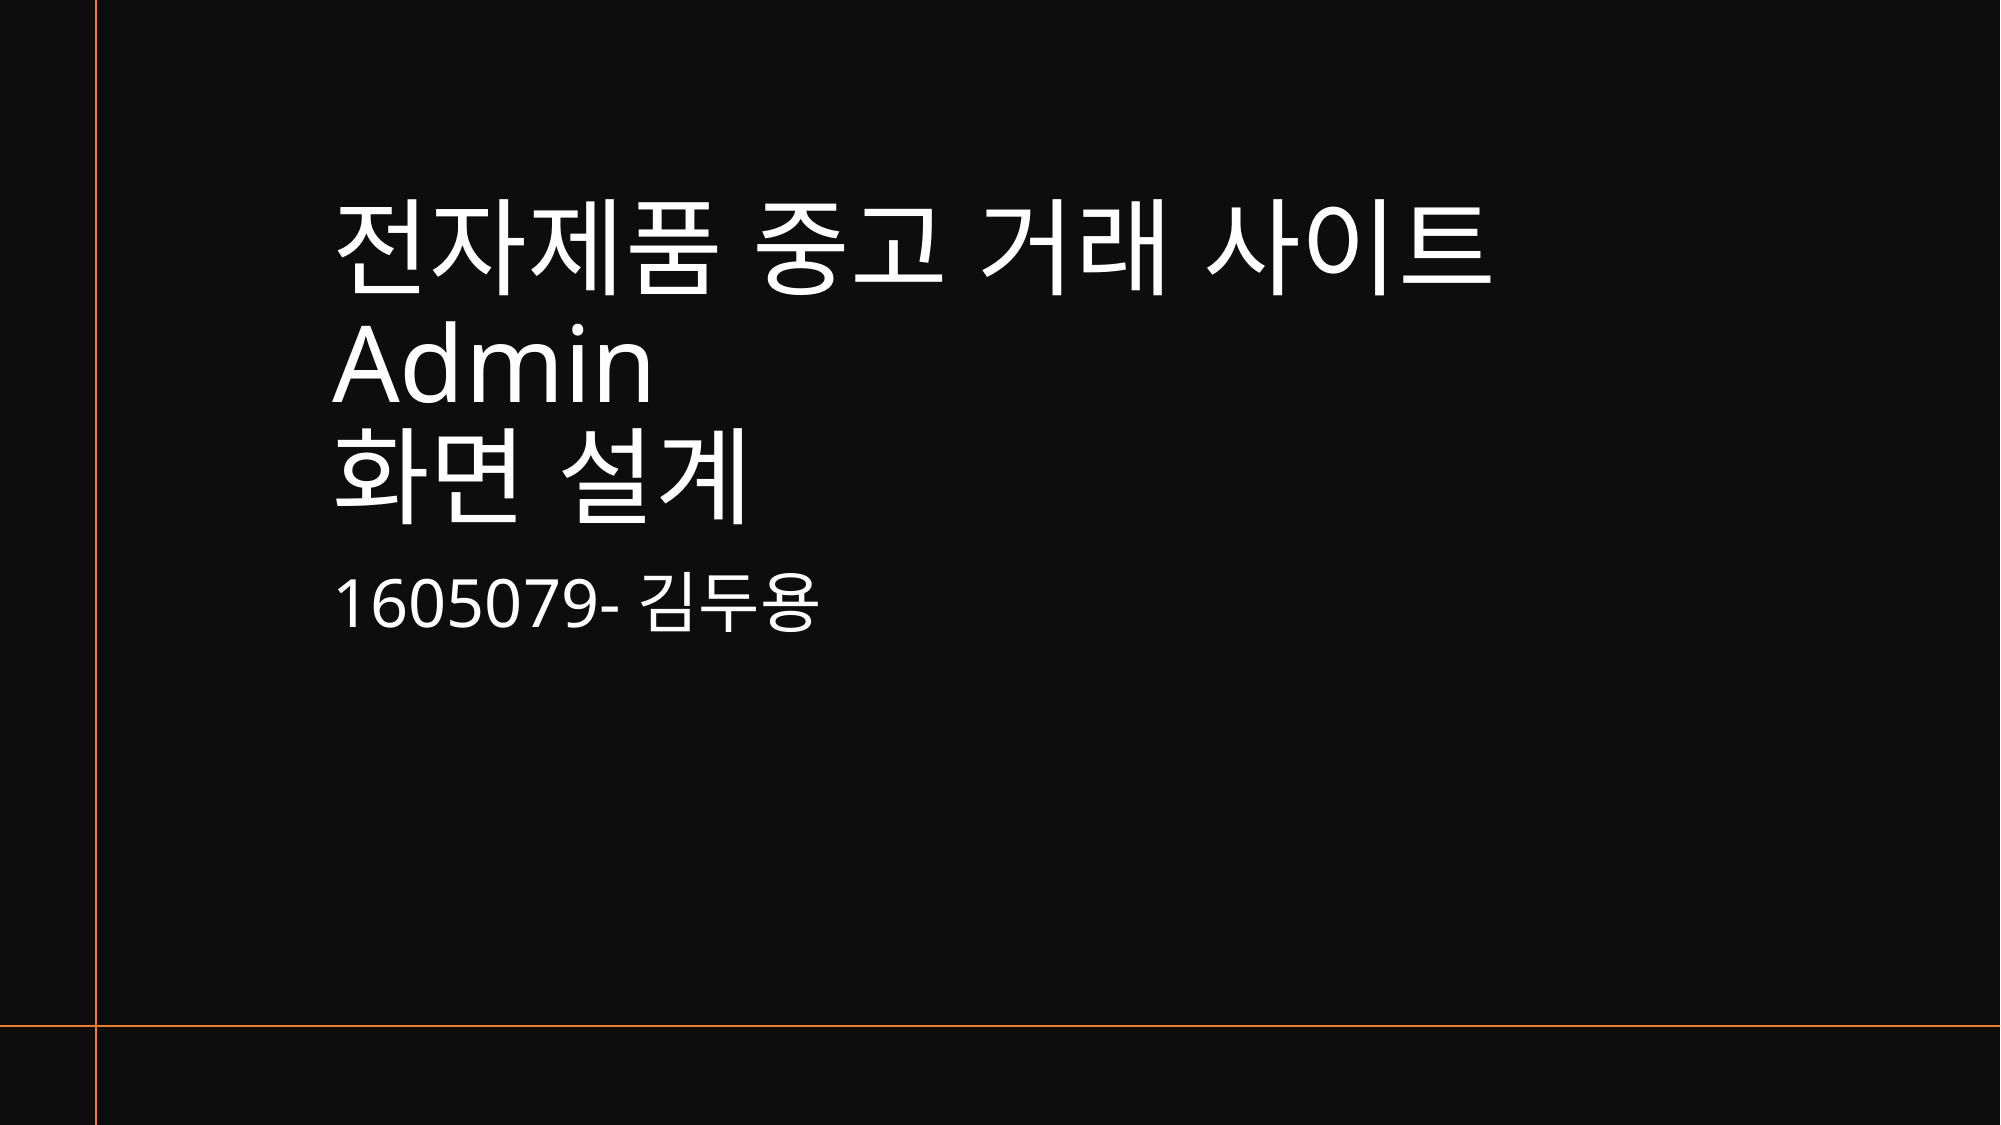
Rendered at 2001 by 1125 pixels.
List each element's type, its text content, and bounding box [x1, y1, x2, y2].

title 전자제품 중고 거래 사이트 Admin 화면 설계 [317, 155, 1642, 548]
subtitle 1605079-김두용 [317, 562, 1642, 835]
text_box [97, 0, 2000, 1025]
text_box [0, 0, 95, 1025]
text_box [0, 1027, 95, 1125]
text_box [97, 1027, 2000, 1125]
